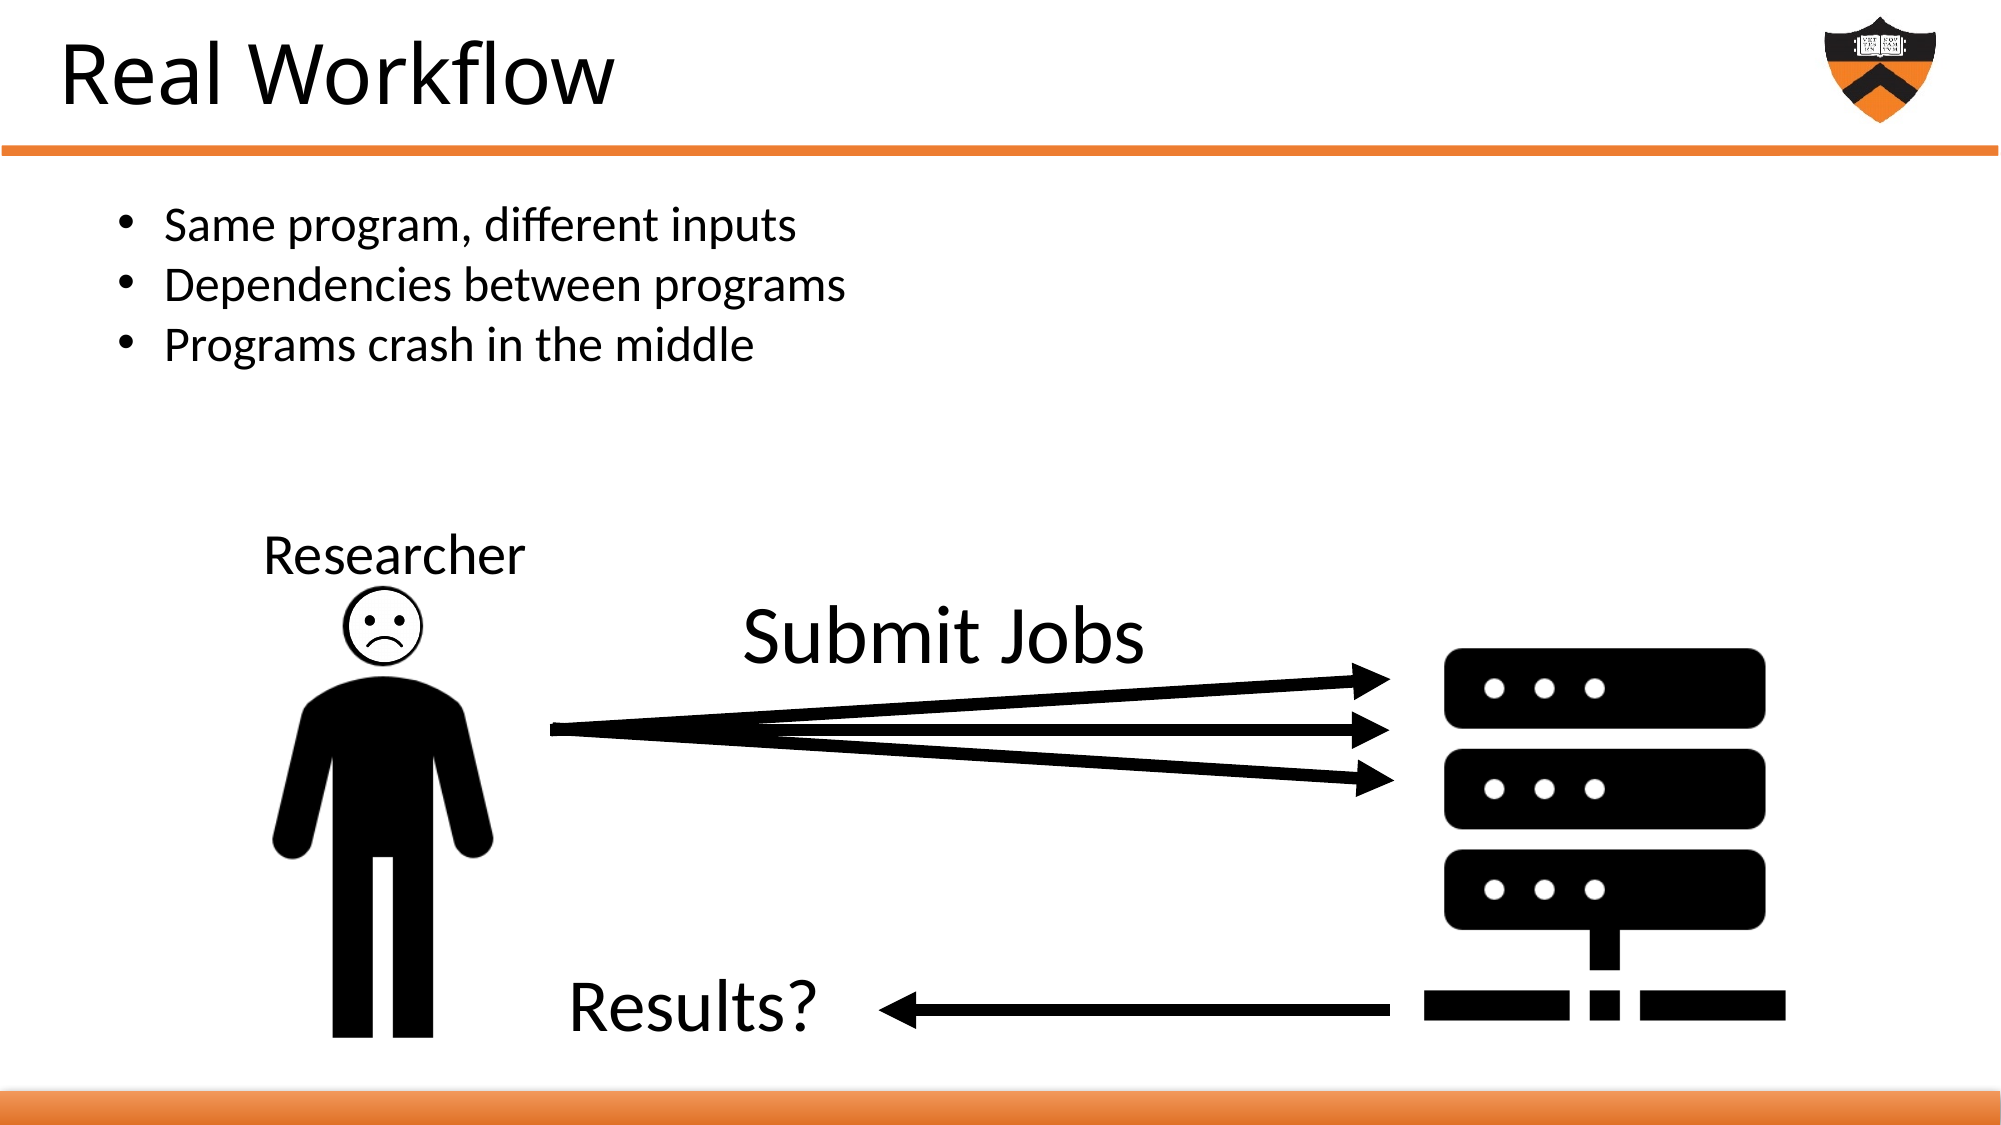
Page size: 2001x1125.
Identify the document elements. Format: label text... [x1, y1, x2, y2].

text_box Results? [554, 948, 867, 1054]
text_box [552, 728, 1395, 781]
text_box Submit Jobs [624, 572, 1307, 679]
picture [1800, 13, 1958, 126]
title Real Workflow [43, 12, 1769, 131]
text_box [550, 679, 1391, 730]
text_box Researcher [248, 508, 577, 571]
picture [1364, 593, 1846, 1076]
text_box Same program, different inputs Dependencies between programs Programs crash in the middle [102, 183, 1490, 379]
picture [142, 571, 624, 1053]
